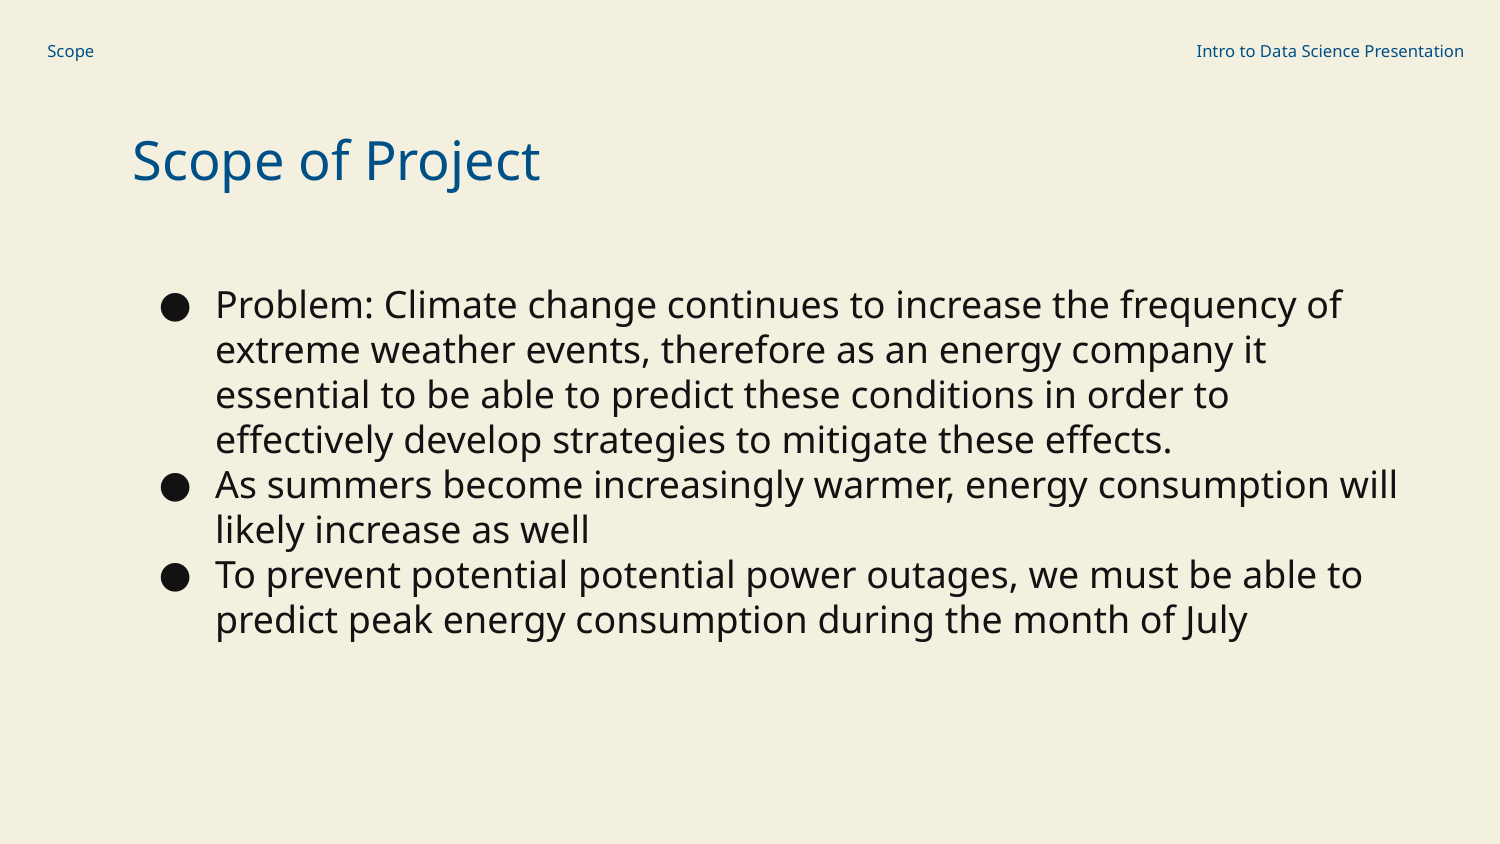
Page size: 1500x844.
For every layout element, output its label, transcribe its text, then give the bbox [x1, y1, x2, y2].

list Intro to Data Science Presentation [1162, 32, 1480, 67]
list Scope [32, 32, 338, 67]
text_box Problem: Climate change continues to increase the frequency of extreme weather events, therefore as an energy company it essential to be able to predict these conditions in order to effectively develop strategies to mitigate these effects. As summers become increasingly warmer, energy consumption will likely increase as well To prevent potential potential power outages, we must be able to predict peak energy consumption during the month of July [125, 265, 1432, 750]
text_box Scope of Project [117, 111, 1468, 305]
